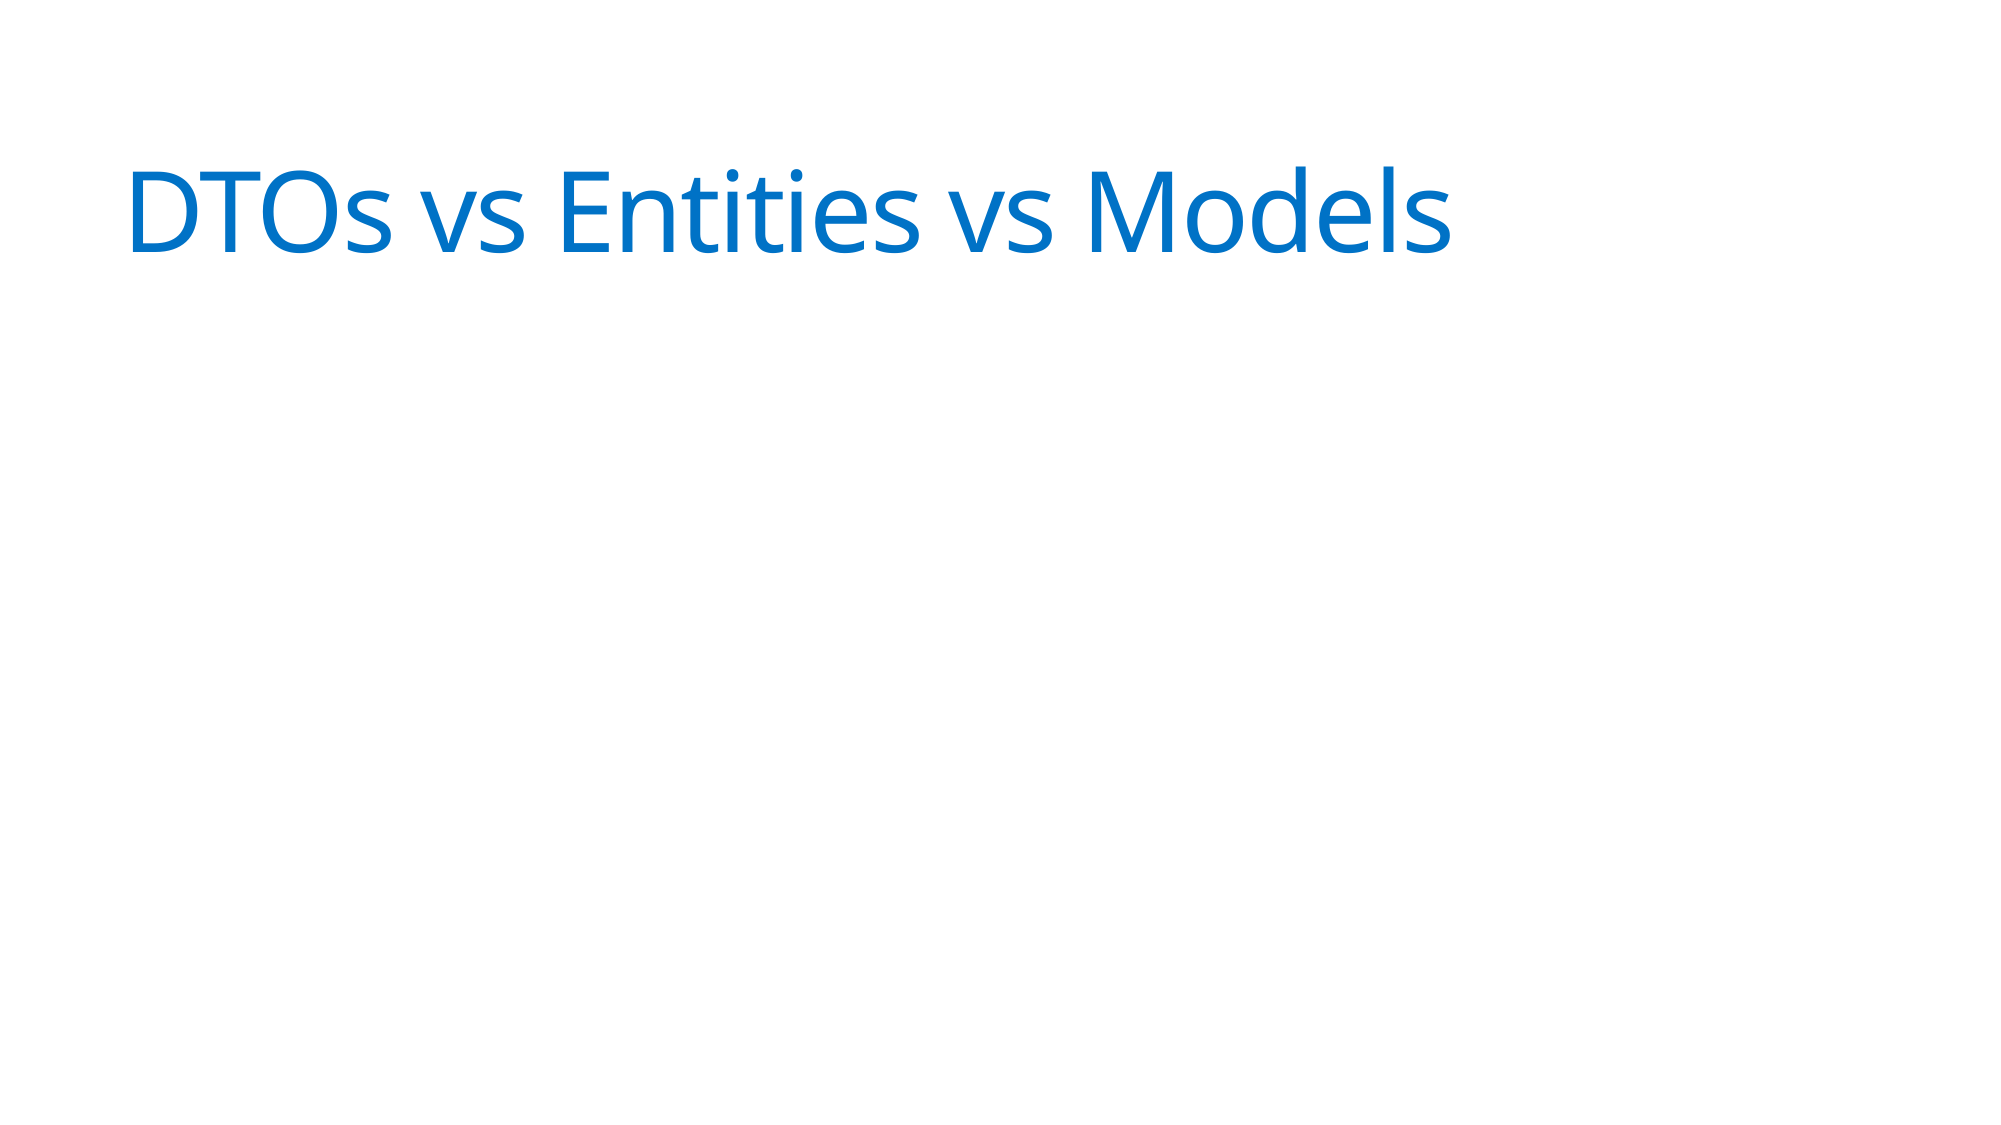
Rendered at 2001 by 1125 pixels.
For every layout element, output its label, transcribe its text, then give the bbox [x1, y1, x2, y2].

title DTOs vs Entities vs Models [107, 81, 1875, 354]
